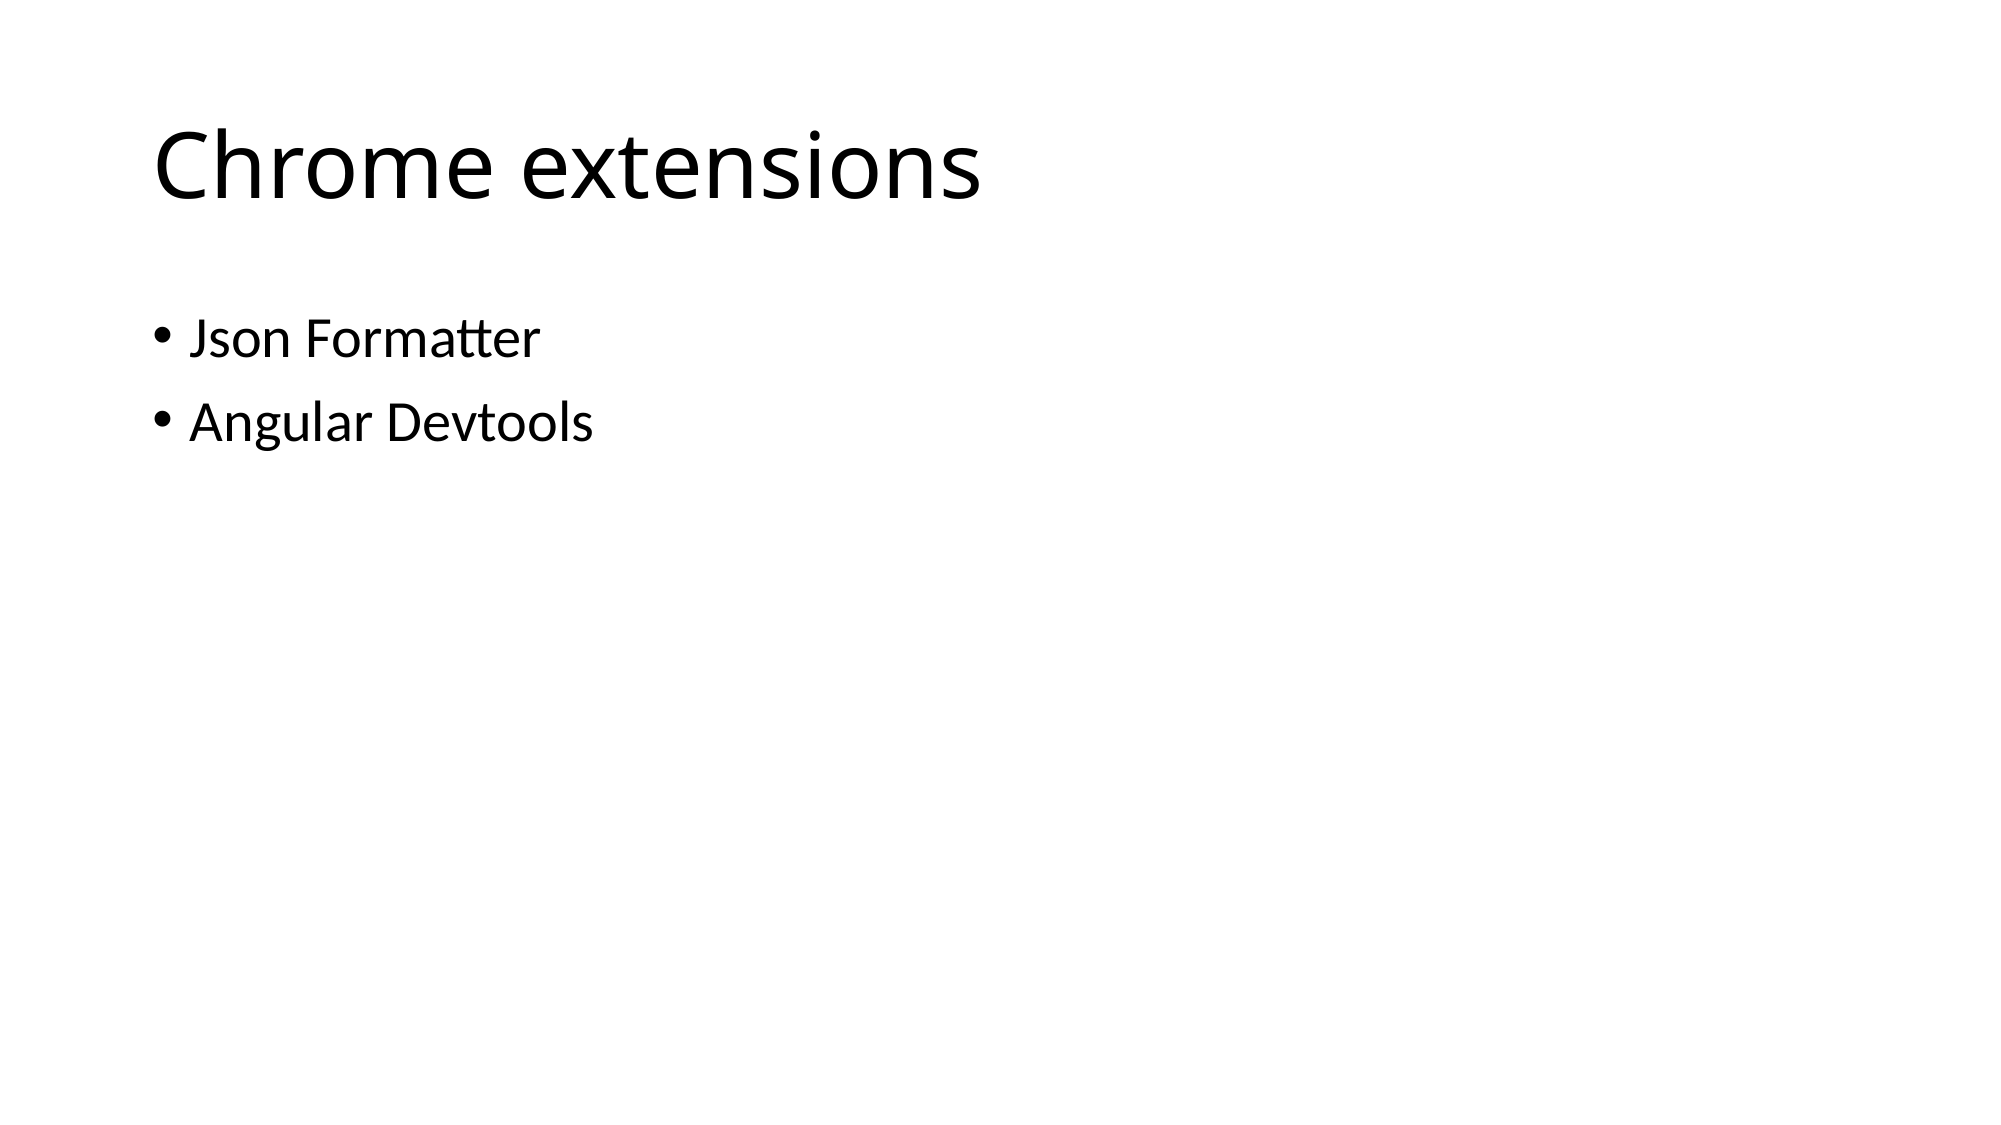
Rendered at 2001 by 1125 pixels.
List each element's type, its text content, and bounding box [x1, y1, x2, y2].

list Json Formatter Angular Devtools [137, 299, 1863, 1014]
title Chrome extensions [137, 59, 1863, 278]
